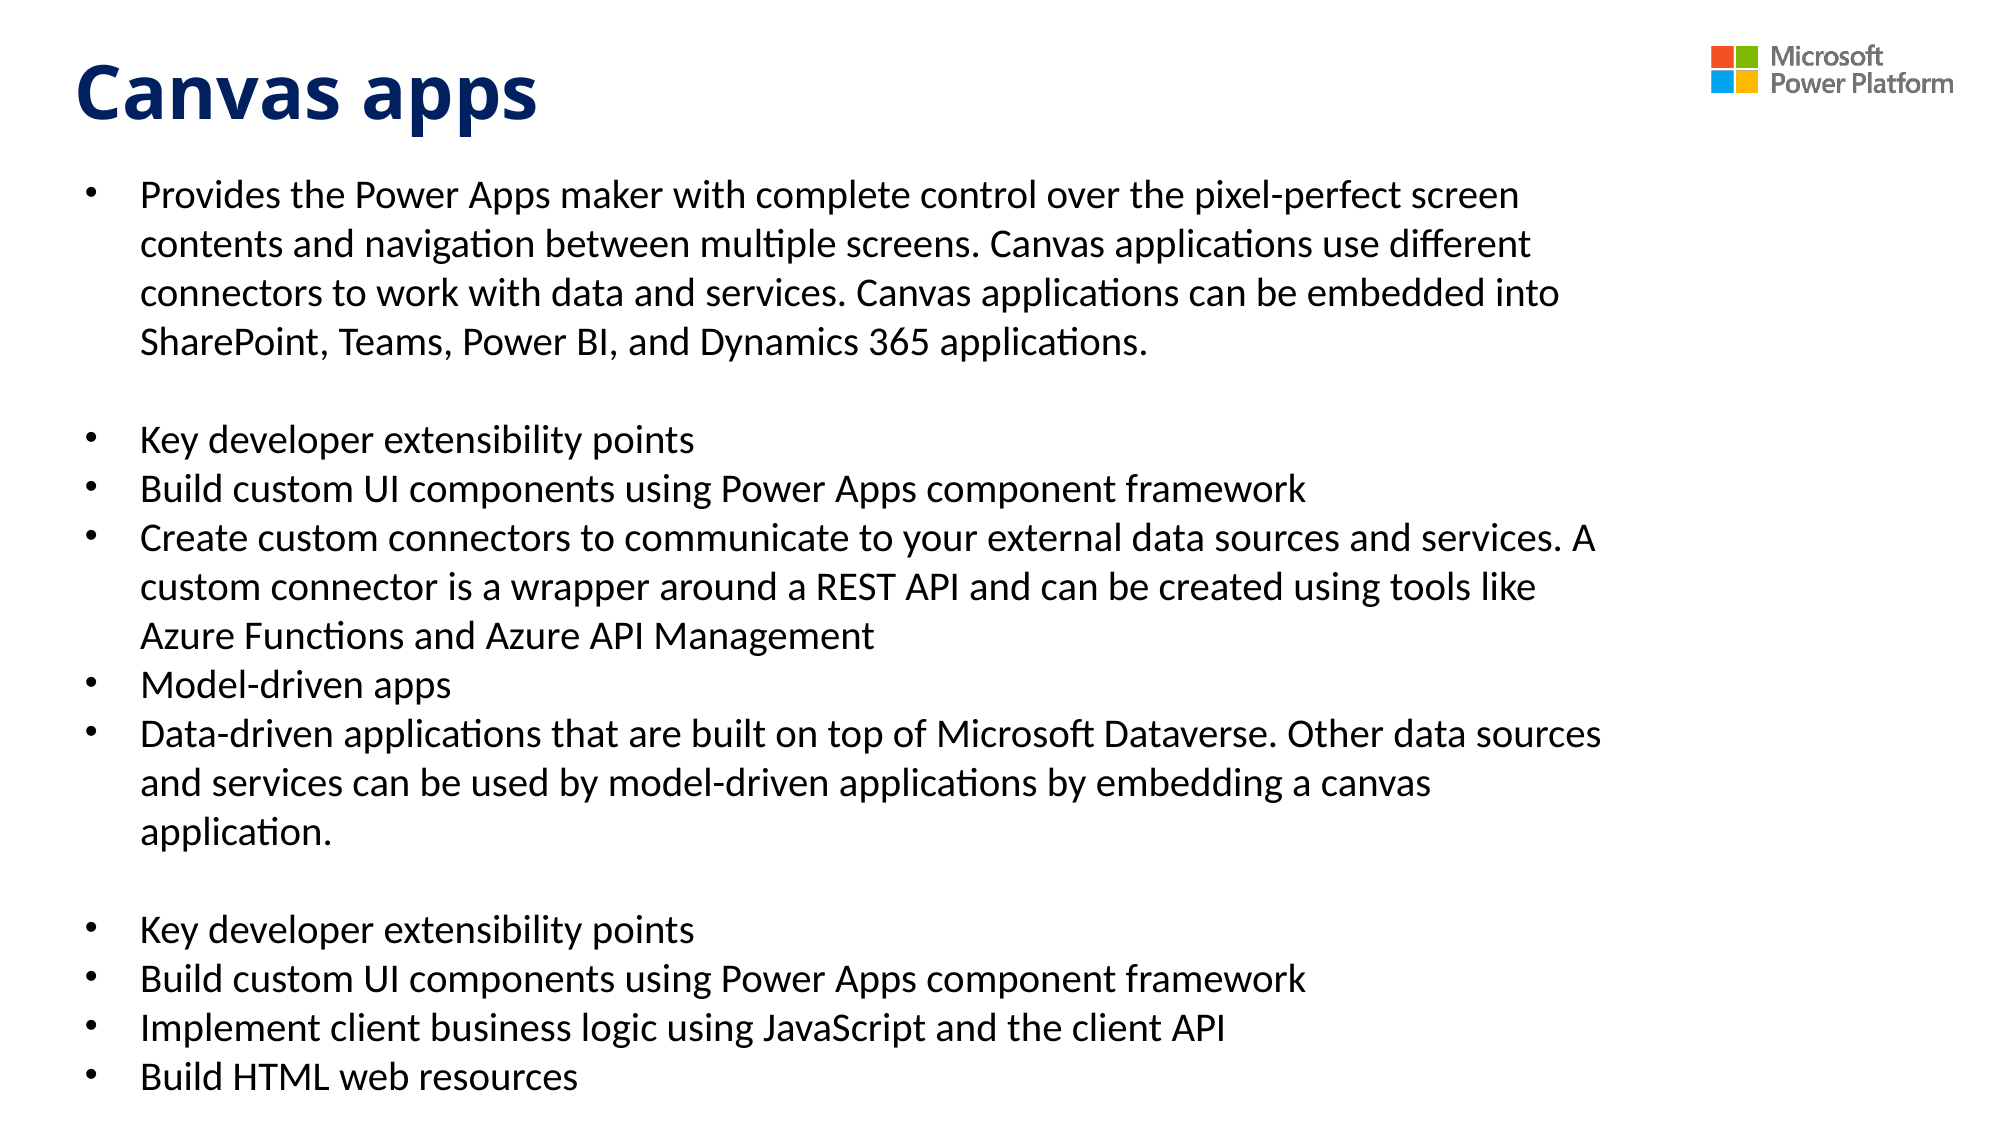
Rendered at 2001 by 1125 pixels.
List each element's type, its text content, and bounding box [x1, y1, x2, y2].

picture [1665, 0, 2000, 139]
title Canvas apps [74, 69, 1930, 201]
list Provides the Power Apps maker with complete control over the pixel-perfect screen contents and navigation between multiple screens. Canvas applications use different connectors to work with data and services. Canvas applications can be embedded into SharePoint, Teams, Power BI, and Dynamics 365 applications. Key developer extensibility points Build custom UI components using Power Apps component framework Create custom connectors to communicate to your external data sources and services. A custom connector is a wrapper around a REST API and can be created using tools like Azure Functions and Azure API Management Model-driven apps Data-driven applications that are built on top of Microsoft Dataverse. Other data sources and services can be used by model-driven applications by embedding a canvas application. Key developer extensibility points Build custom UI components using Power Apps component framework Implement client business logic using JavaScript and the client API Build HTML web resources [84, 167, 1615, 1098]
